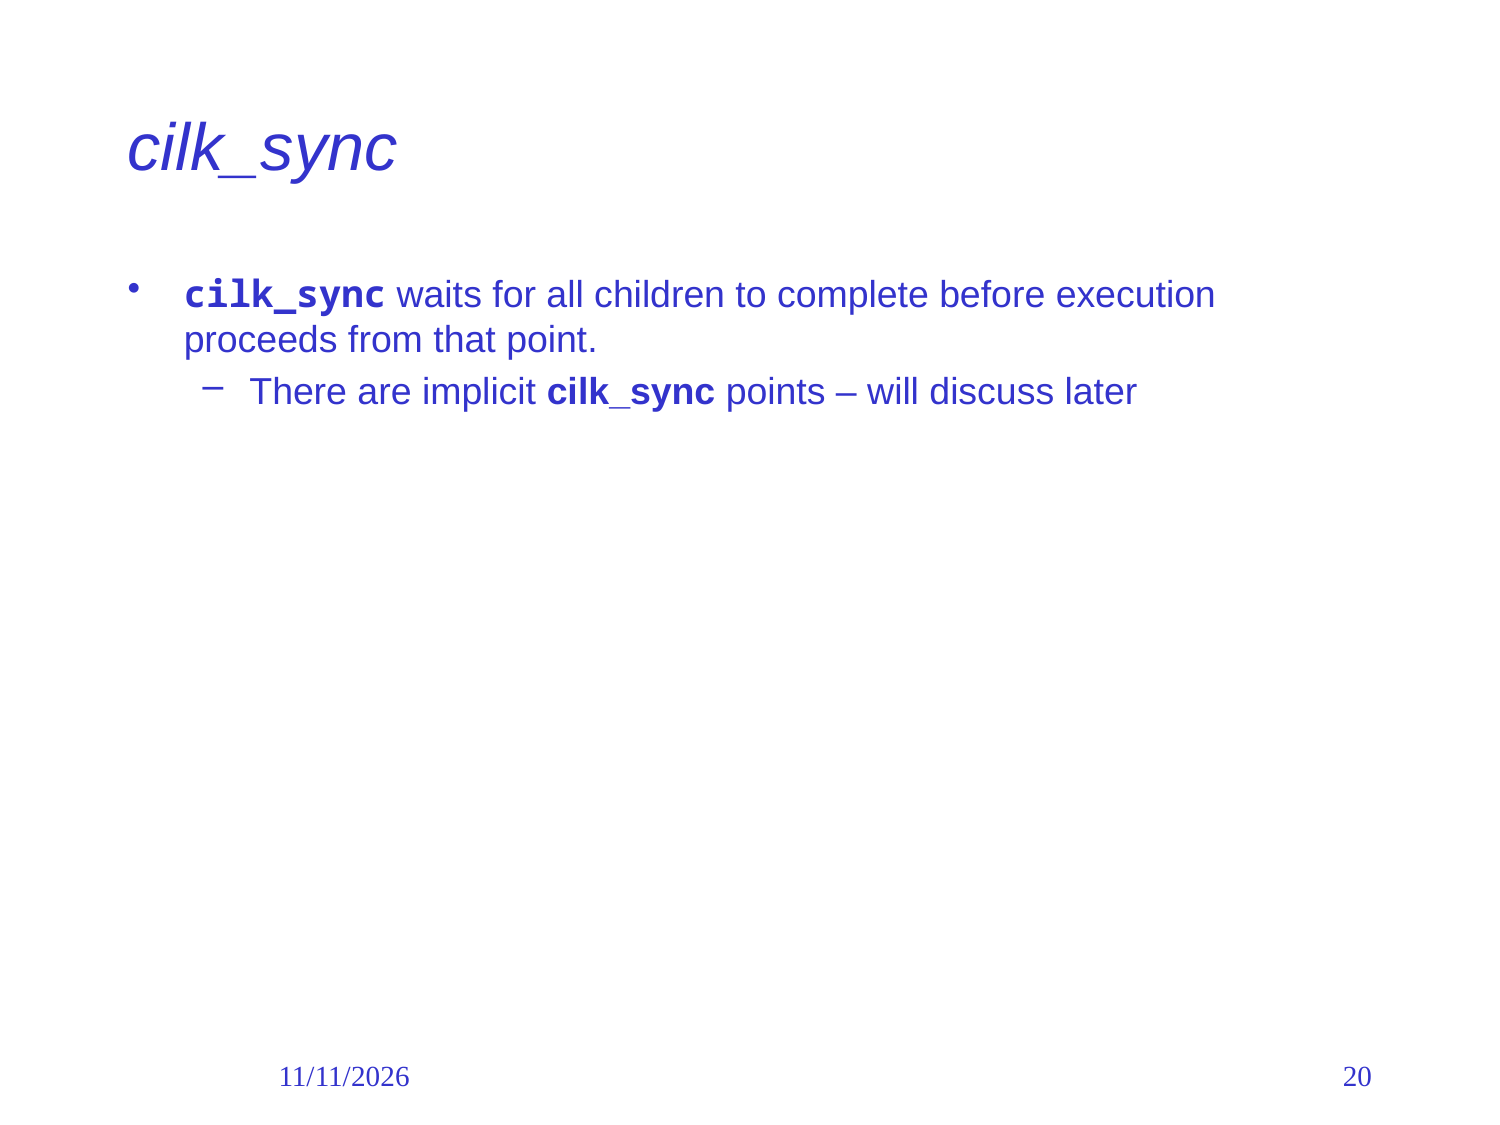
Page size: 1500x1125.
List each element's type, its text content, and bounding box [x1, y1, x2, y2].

list cilk_sync waits for all children to complete before execution proceeds from that point. There are implicit cilk_sync points – will discuss later [112, 262, 1388, 1001]
slide_number 20 [1074, 1049, 1388, 1125]
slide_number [112, 1049, 426, 1125]
title cilk_sync [112, 49, 1388, 238]
